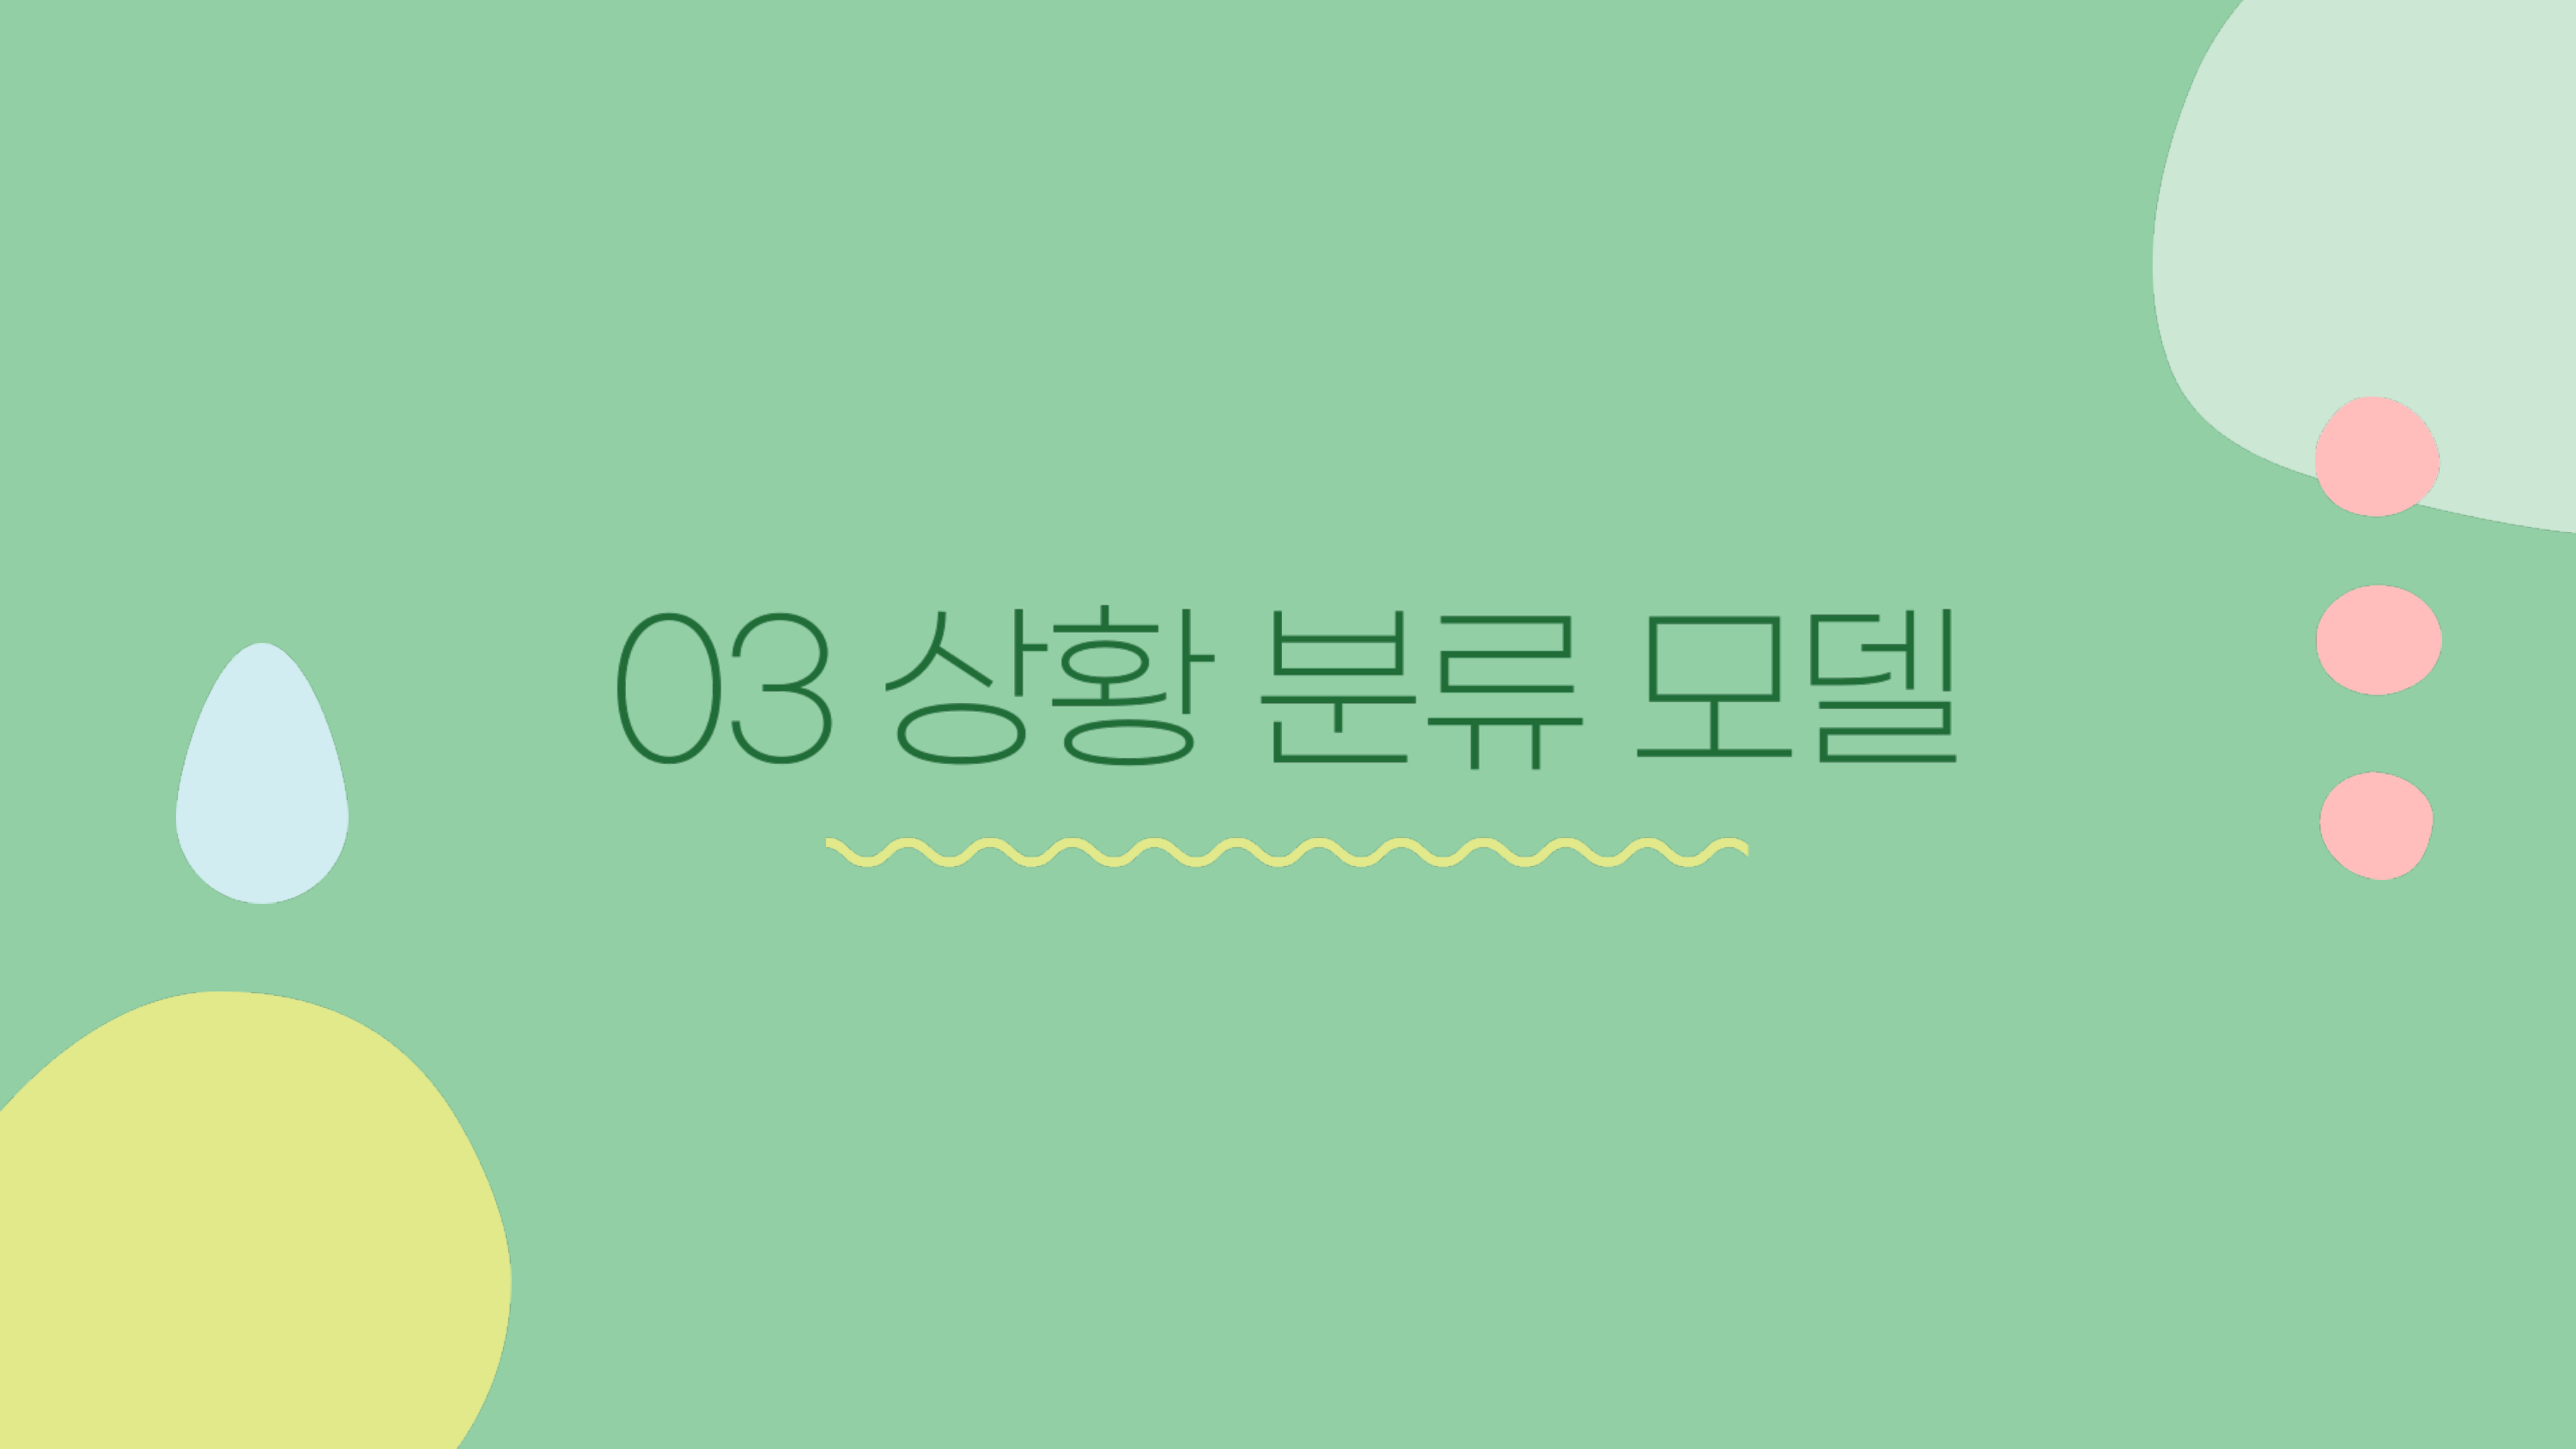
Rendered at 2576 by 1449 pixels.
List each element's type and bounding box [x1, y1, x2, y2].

picture [523, 0, 2576, 997]
picture [0, 991, 512, 1449]
picture [176, 643, 349, 904]
